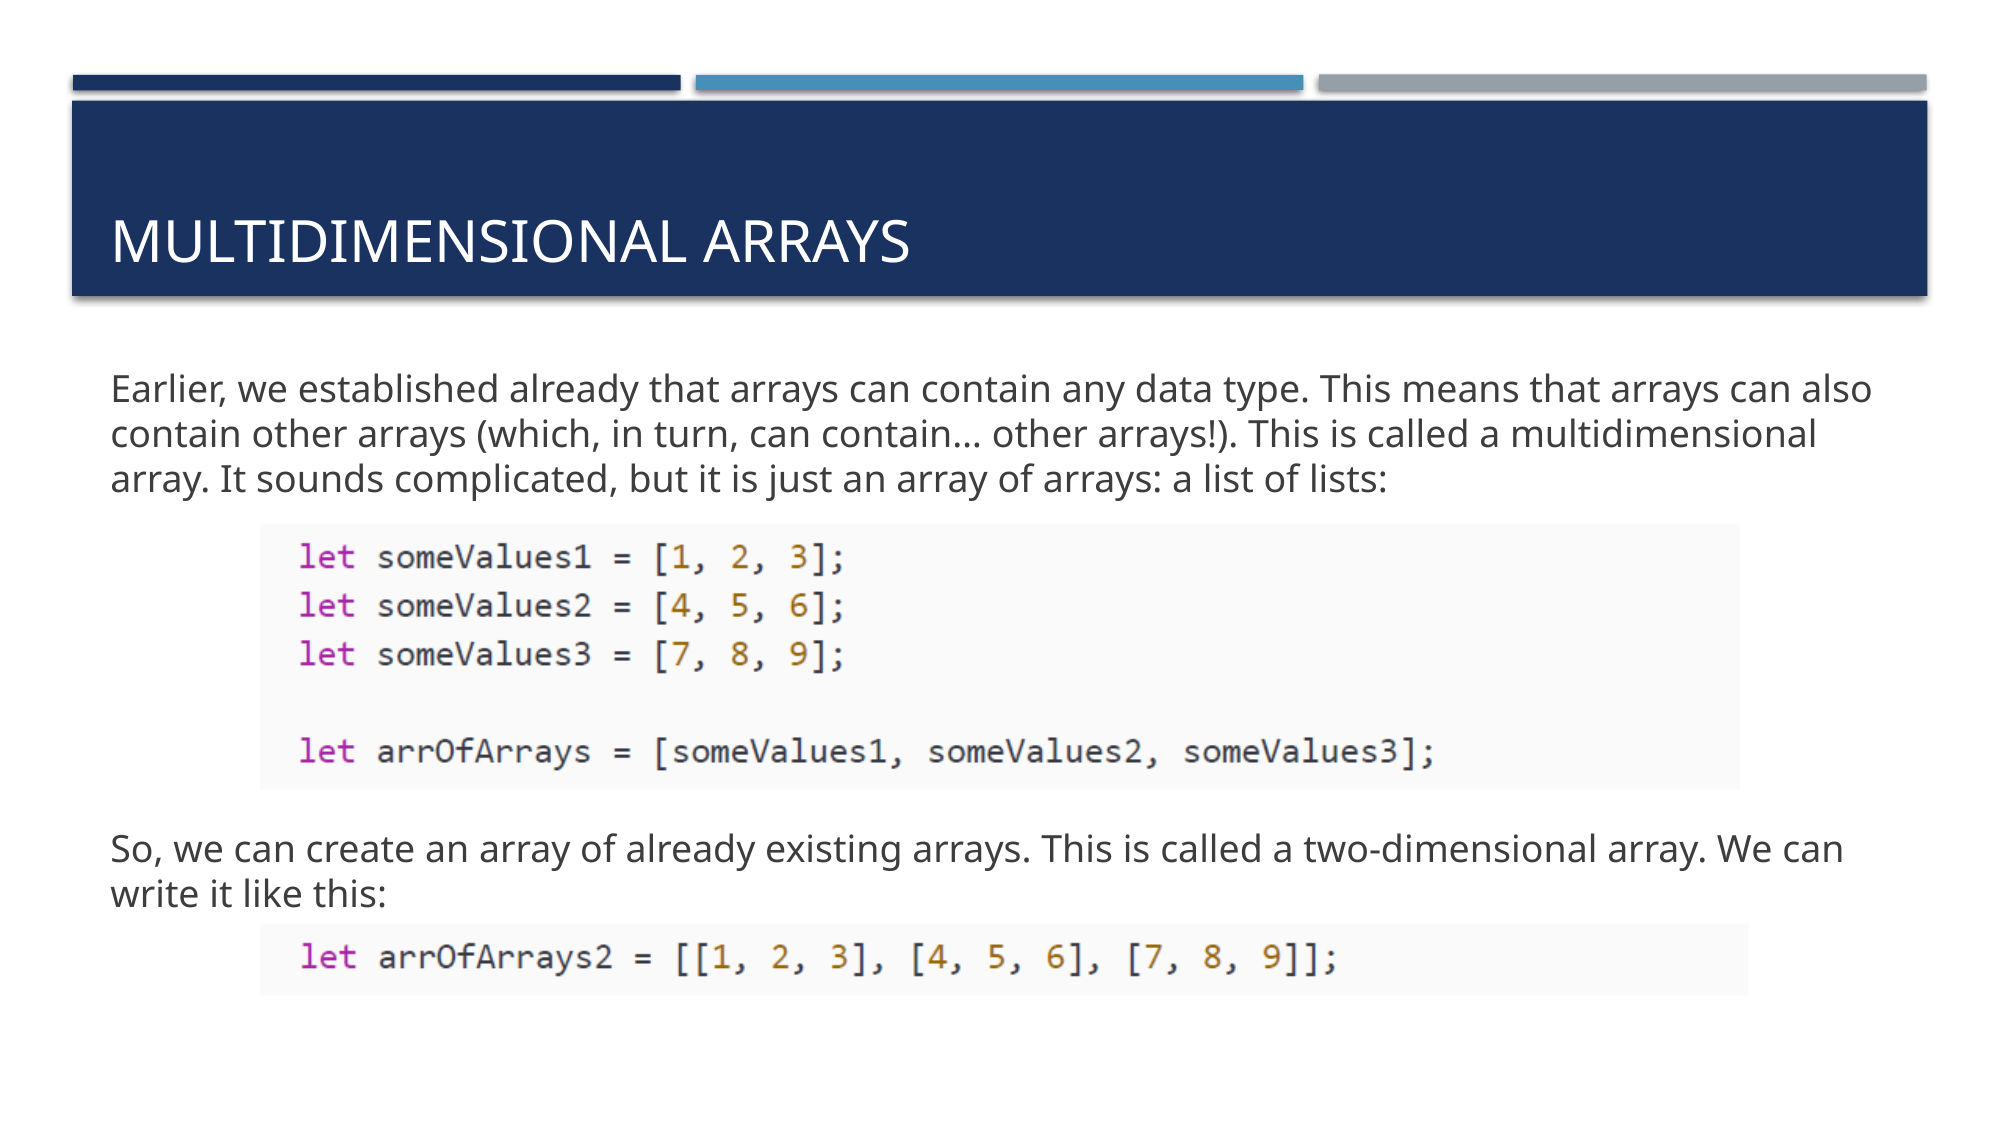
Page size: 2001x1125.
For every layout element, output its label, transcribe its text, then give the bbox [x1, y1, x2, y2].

picture [260, 523, 1740, 792]
picture [260, 917, 1753, 997]
title Multidimensional arrays [95, 115, 1905, 282]
list Earlier, we established already that arrays can contain any data type. This means that arrays can also contain other arrays (which, in turn, can contain… other arrays!). This is called a multidimensional array. It sounds complicated, but it is just an array of arrays: a list of lists: So, we can create an array of already existing arrays. This is called a two-dimensional array. We can write it like this: [95, 357, 1905, 1083]
